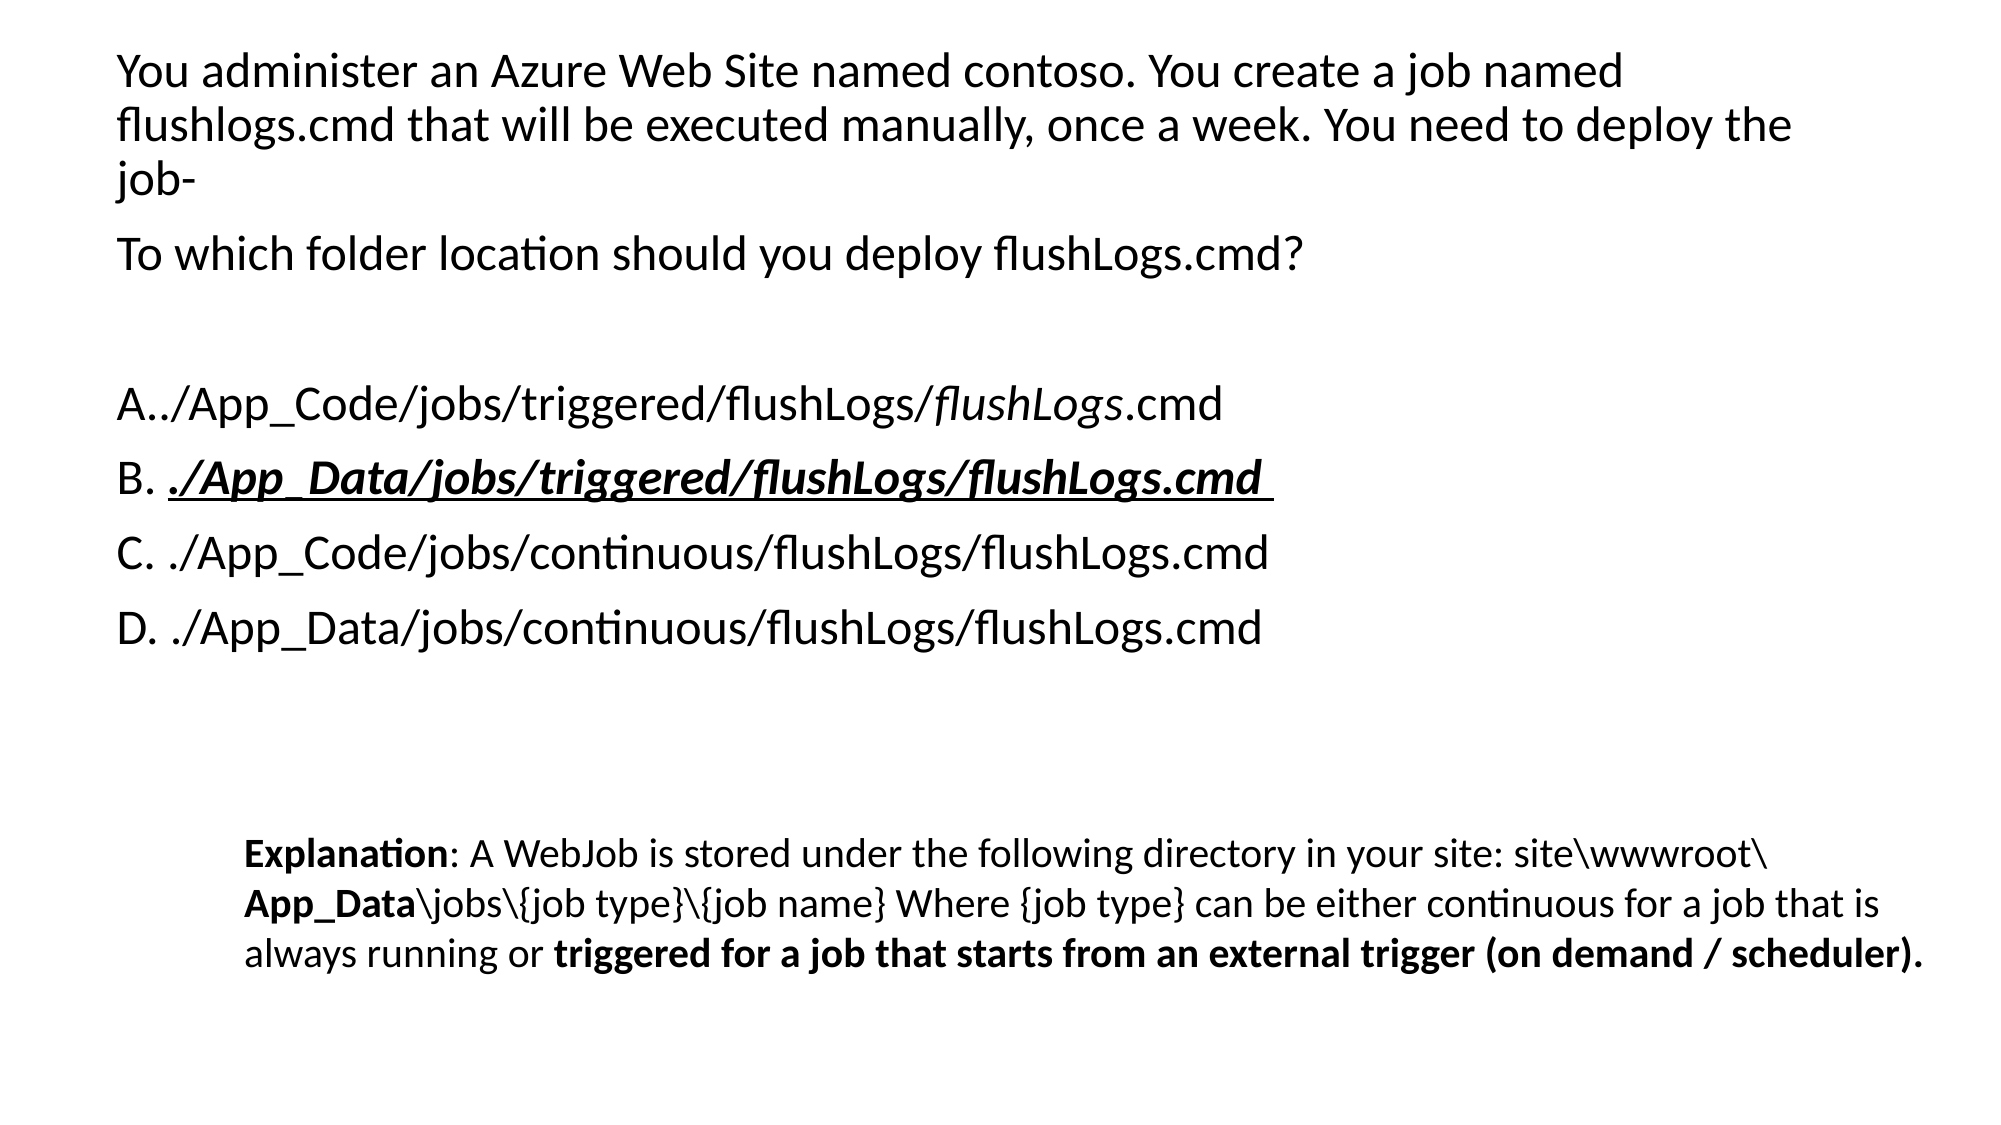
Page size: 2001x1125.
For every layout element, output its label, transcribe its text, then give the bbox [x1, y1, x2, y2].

list You administer an Azure Web Site named contoso. You create a job named flushlogs.cmd that will be executed manually, once a week. You need to deploy the job- To which folder location should you deploy flushLogs.cmd? A../App_Code/jobs/triggered/flushLogs/flushLogs.cmd B. ./App_Data/jobs/triggered/flushLogs/flushLogs.cmd C. ./App_Code/jobs/continuous/flushLogs/flushLogs.cmd D. ./App_Data/jobs/continuous/flushLogs/flushLogs.cmd [101, 36, 1812, 819]
text_box Explanation: A WebJob is stored under the following directory in your site: site\wwwroot\App_Data\jobs\{job type}\{job name} Where {job type} can be either continuous for a job that is always running or triggered for a job that starts from an external trigger (on demand / scheduler). [229, 818, 1963, 984]
